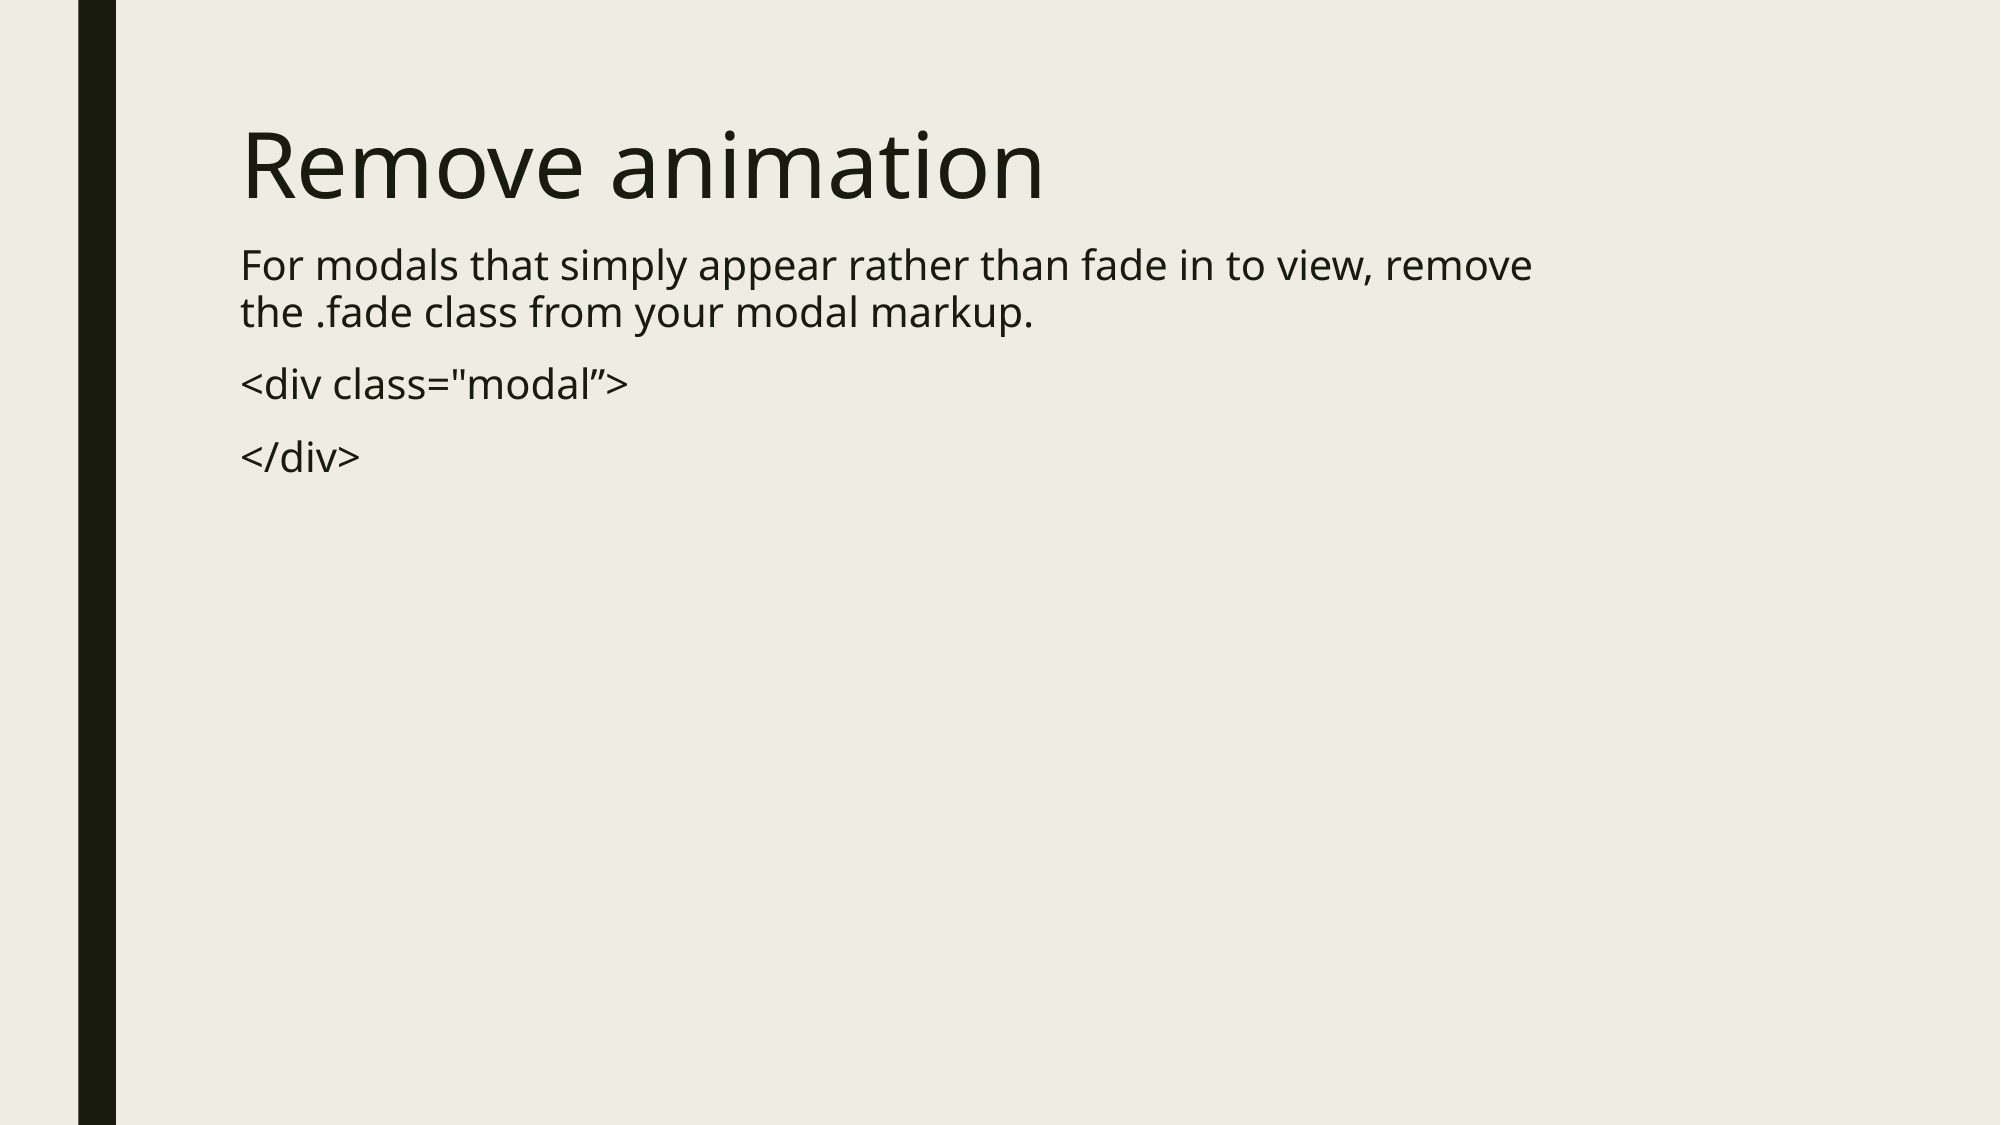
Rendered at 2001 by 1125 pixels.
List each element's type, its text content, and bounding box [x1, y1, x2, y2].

list For modals that simply appear rather than fade in to view, remove the .fade class from your modal markup. <div class="modal”> </div> [225, 235, 1800, 1125]
title Remove animation [225, 112, 1800, 235]
